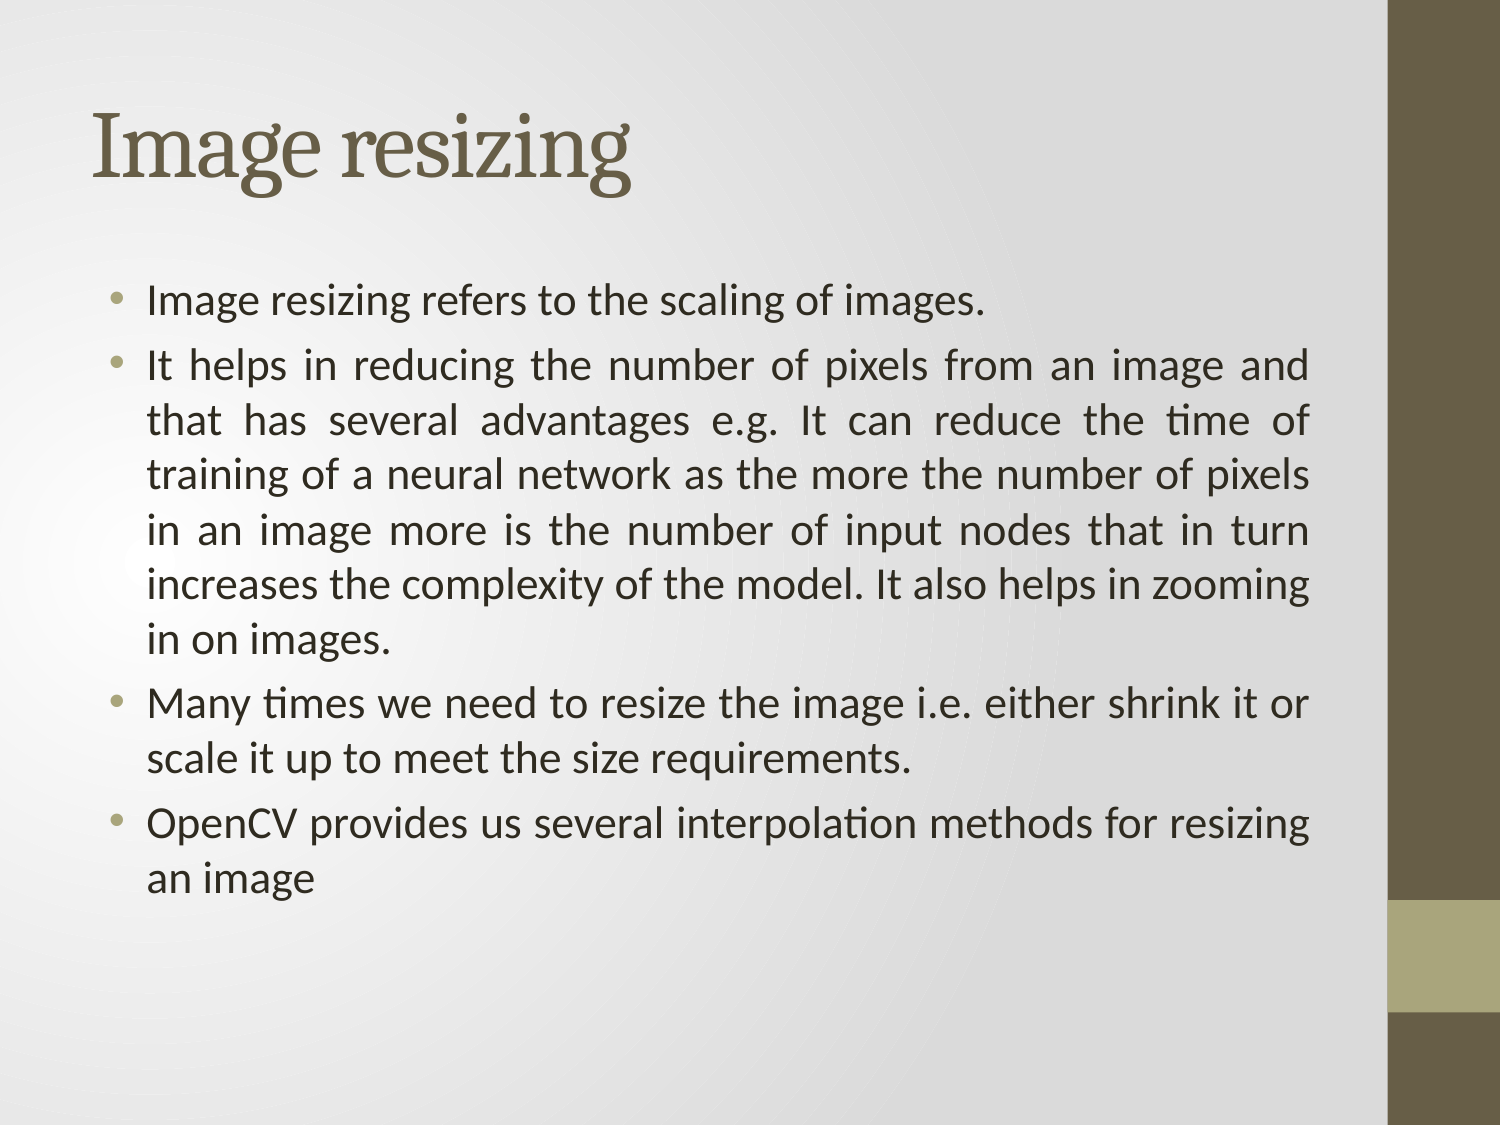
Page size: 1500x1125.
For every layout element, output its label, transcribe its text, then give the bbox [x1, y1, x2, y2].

title Image resizing [75, 45, 1325, 233]
list Image resizing refers to the scaling of images. It helps in reducing the number of pixels from an image and that has several advantages e.g. It can reduce the time of training of a neural network as the more the number of pixels in an image more is the number of input nodes that in turn increases the complexity of the model. It also helps in zooming in on images. Many times we need to resize the image i.e. either shrink it or scale it up to meet the size requirements. OpenCV provides us several interpolation methods for resizing an image [75, 262, 1325, 1050]
